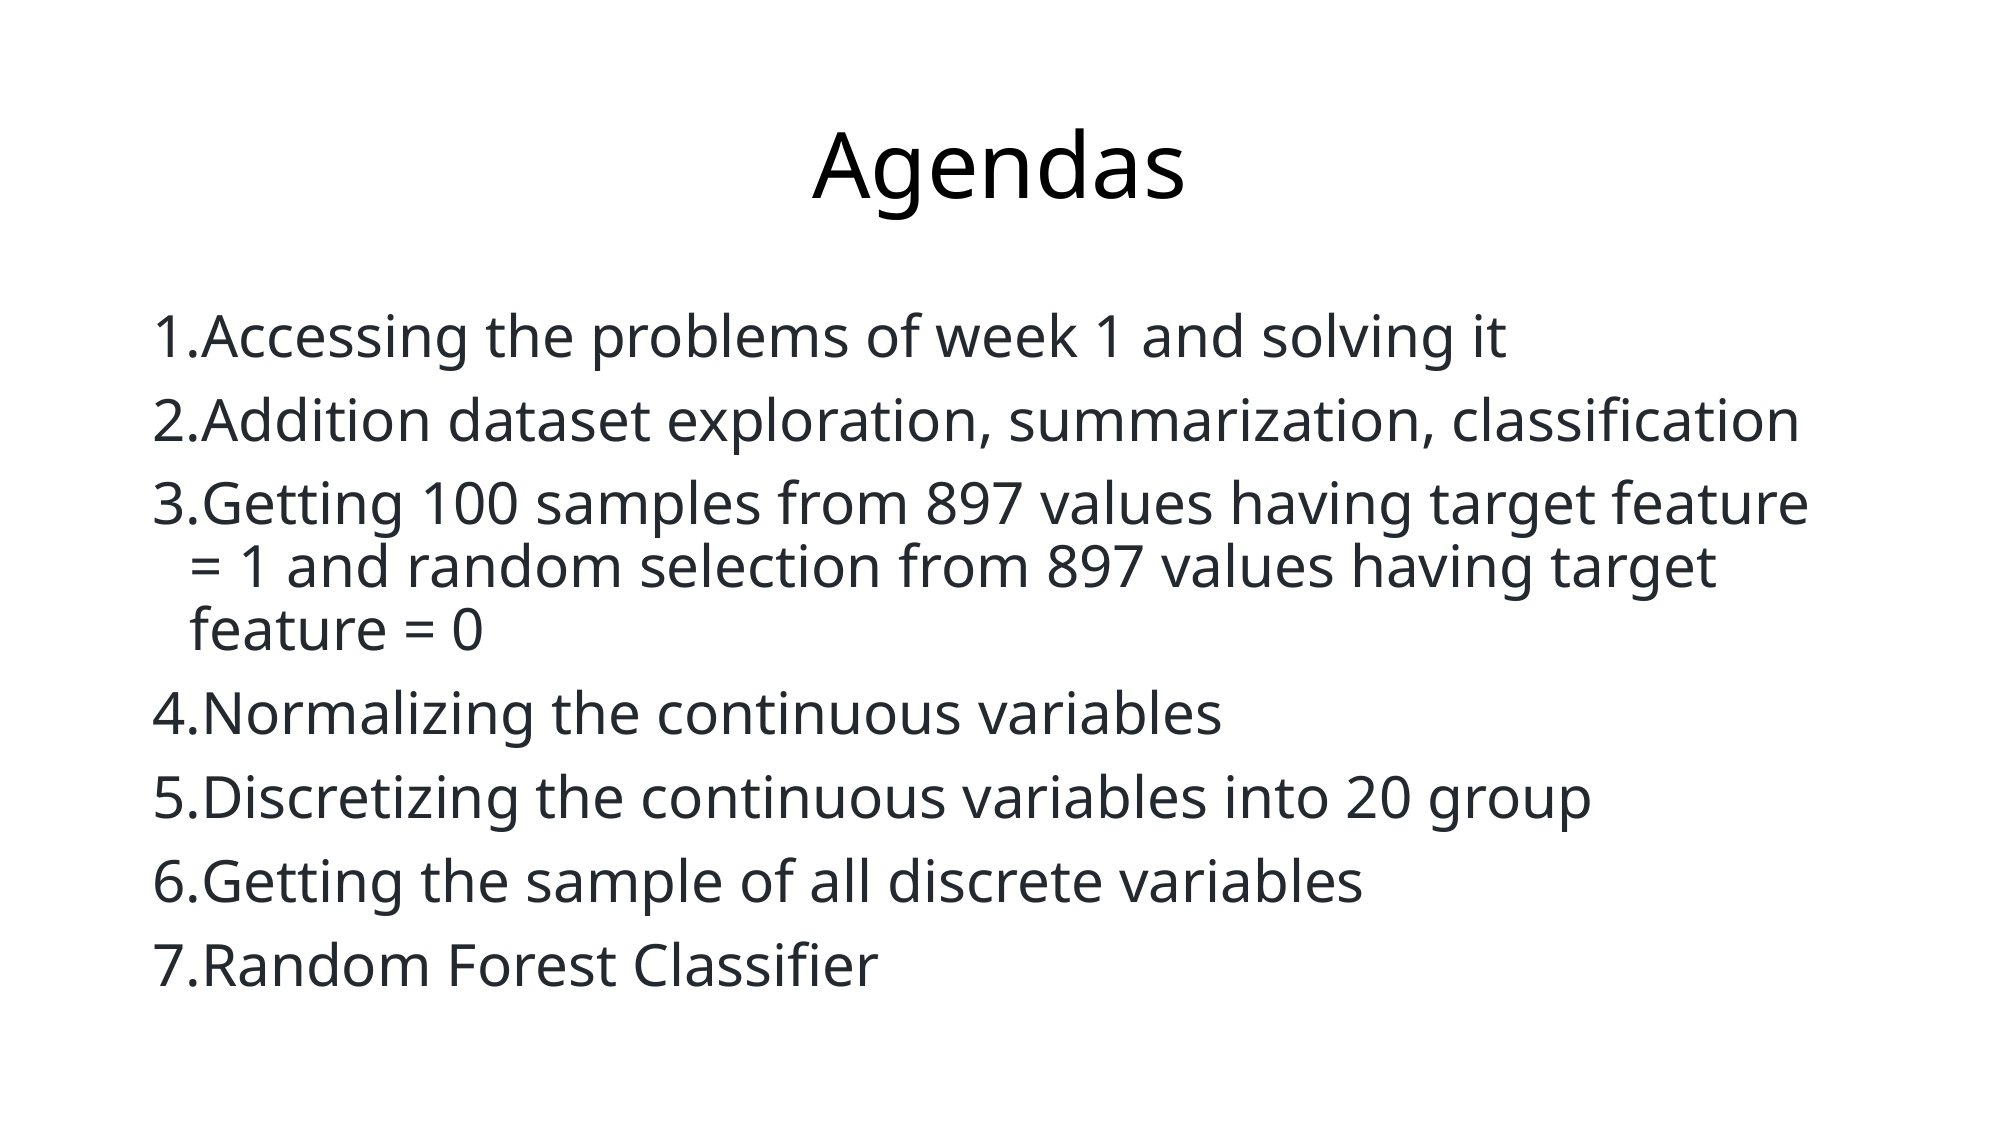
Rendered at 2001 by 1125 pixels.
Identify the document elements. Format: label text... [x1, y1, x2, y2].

title Agendas [137, 59, 1863, 278]
list Accessing the problems of week 1 and solving it Addition dataset exploration, summarization, classification Getting 100 samples from 897 values having target feature = 1 and random selection from 897 values having target feature = 0 Normalizing the continuous variables Discretizing the continuous variables into 20 group Getting the sample of all discrete variables Random Forest Classifier [137, 299, 1863, 1014]
